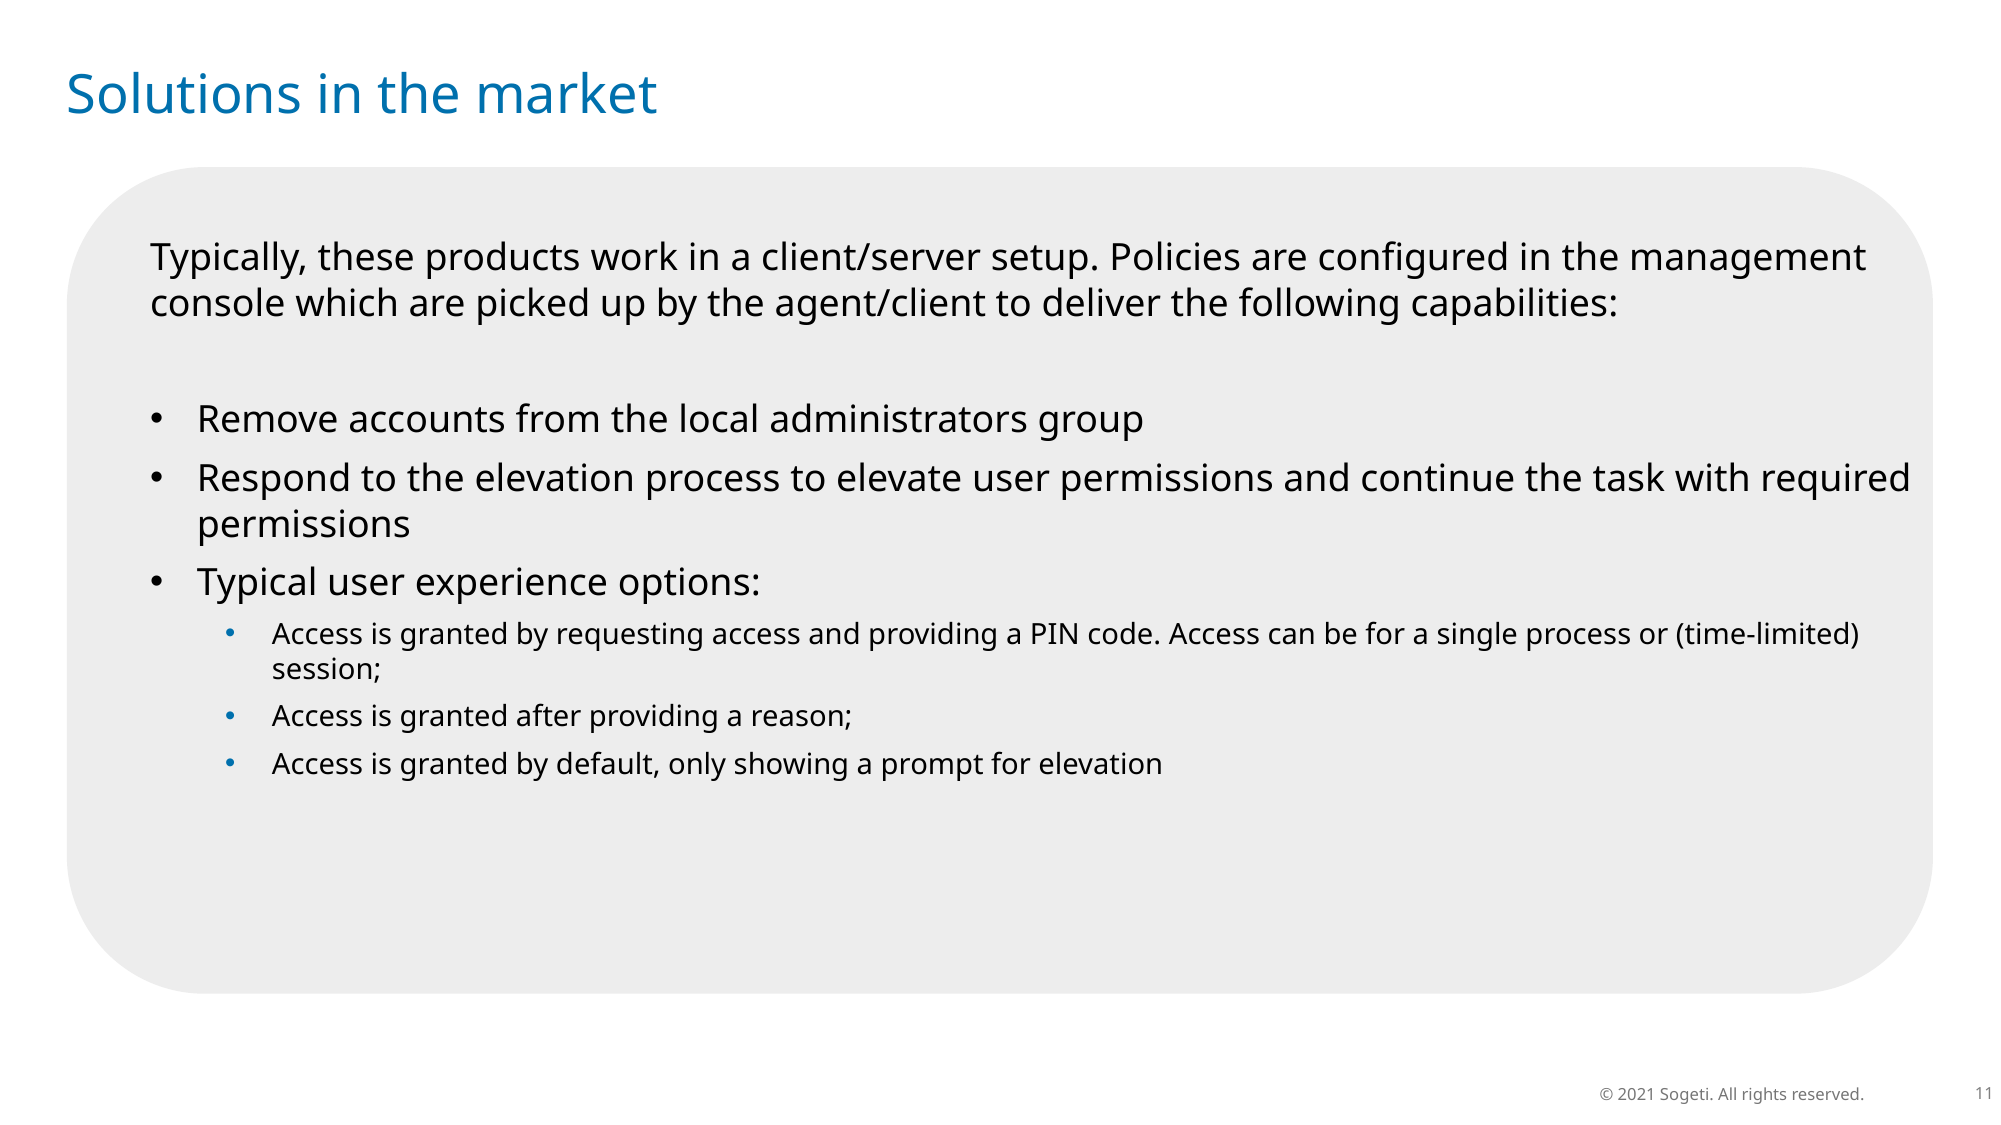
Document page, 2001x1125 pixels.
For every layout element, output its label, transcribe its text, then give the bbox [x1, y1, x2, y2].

list Typically, these products work in a client/server setup. Policies are configured in the management console which are picked up by the agent/client to deliver the following capabilities: Remove accounts from the local administrators group Respond to the elevation process to elevate user permissions and continue the task with required permissions Typical user experience options: Access is granted by requesting access and providing a PIN code. Access can be for a single process or (time-limited) session; Access is granted after providing a reason; Access is granted by default, only showing a prompt for elevation [150, 231, 1933, 1059]
title Solutions in the market [66, 66, 1850, 208]
text_box [65, 177, 1913, 984]
